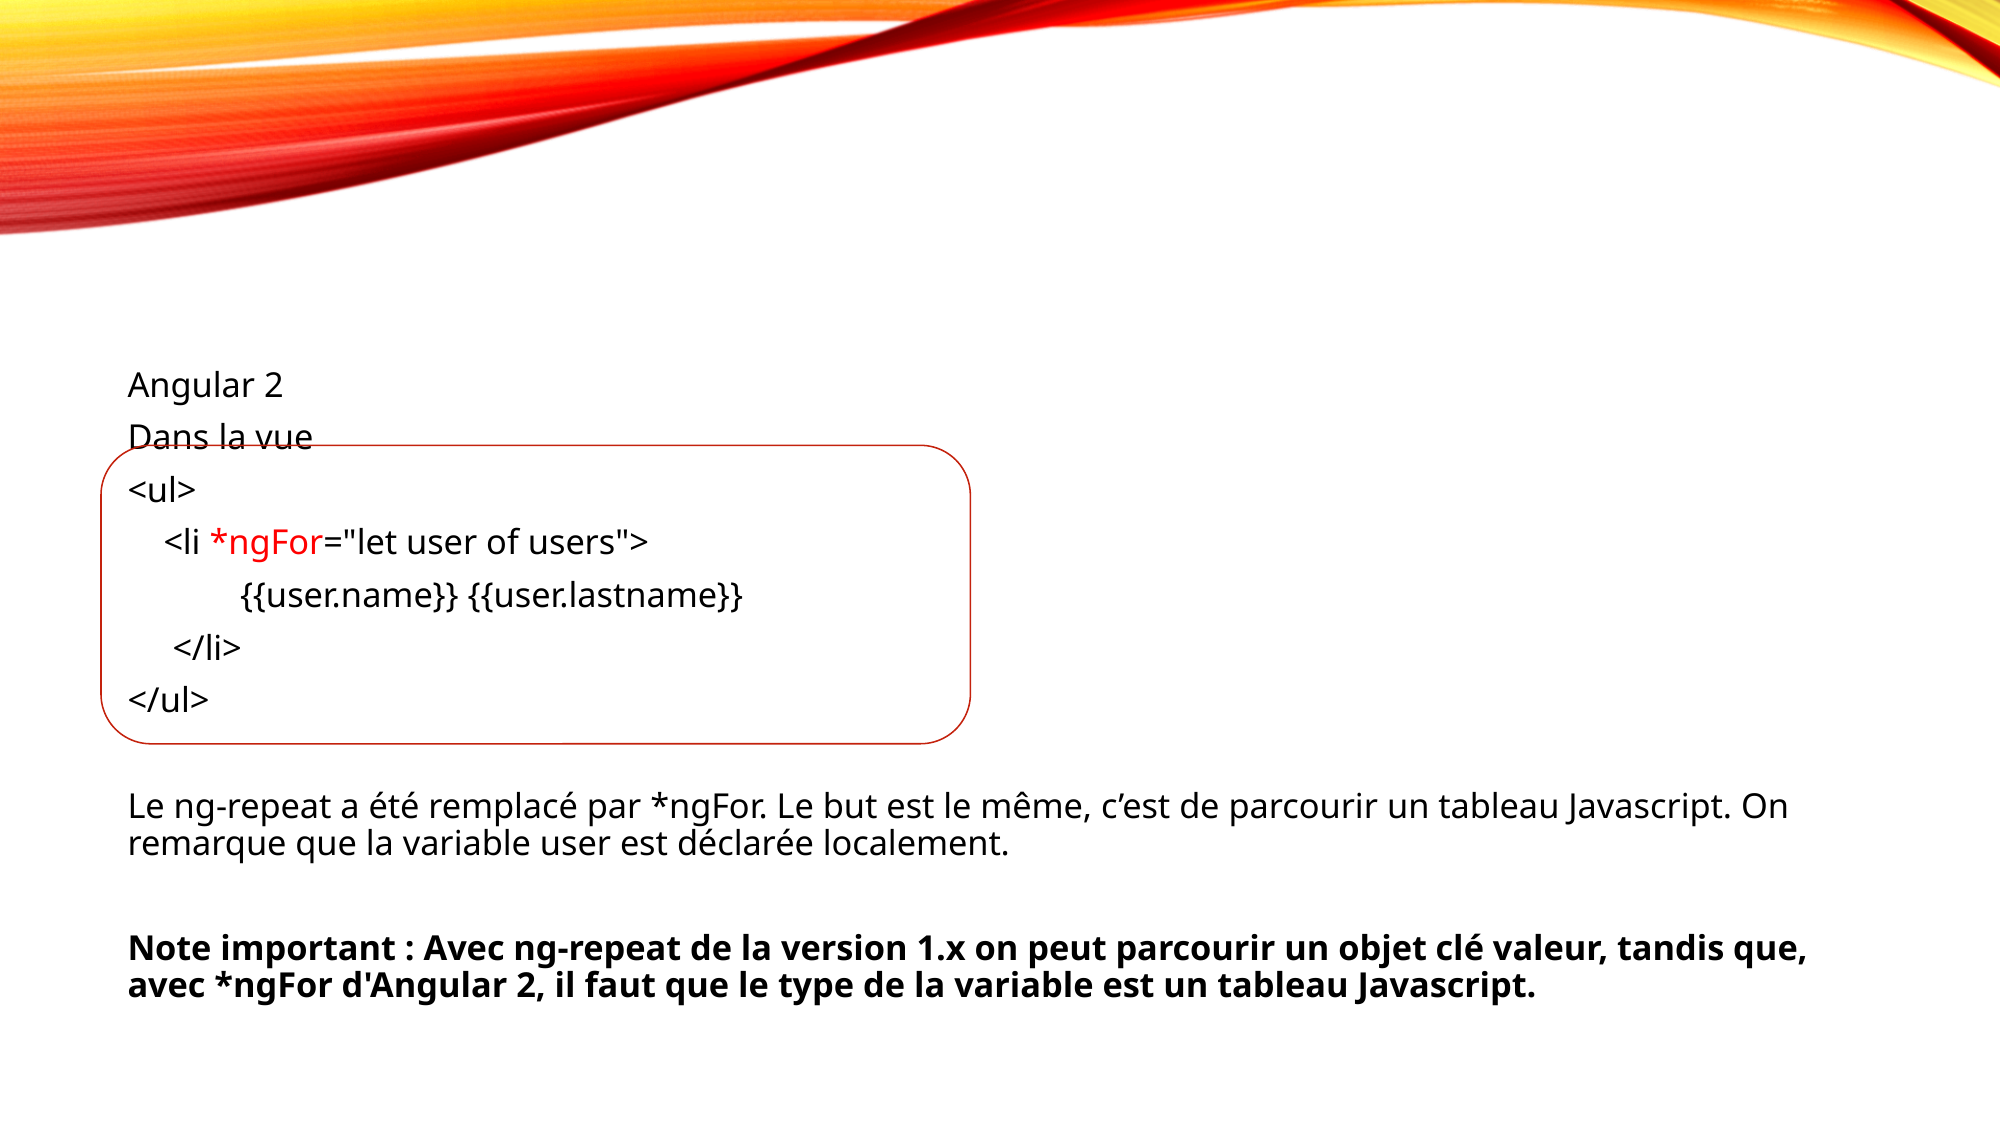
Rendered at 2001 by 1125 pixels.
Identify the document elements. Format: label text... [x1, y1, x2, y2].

list Angular 2 Dans la vue <ul> <li *ngFor="let user of users"> {{user.name}} {{user.lastname}} </li> </ul> Le ng-repeat a été remplacé par *ngFor. Le but est le même, c’est de parcourir un tableau Javascript. On remarque que la variable user est déclarée localement. Note important : Avec ng-repeat de la version 1.x on peut parcourir un objet clé valeur, tandis que, avec *ngFor d'Angular 2, il faut que le type de la variable est un tableau Javascript. [112, 360, 1888, 1021]
picture [0, 0, 2000, 237]
text_box [100, 445, 971, 744]
